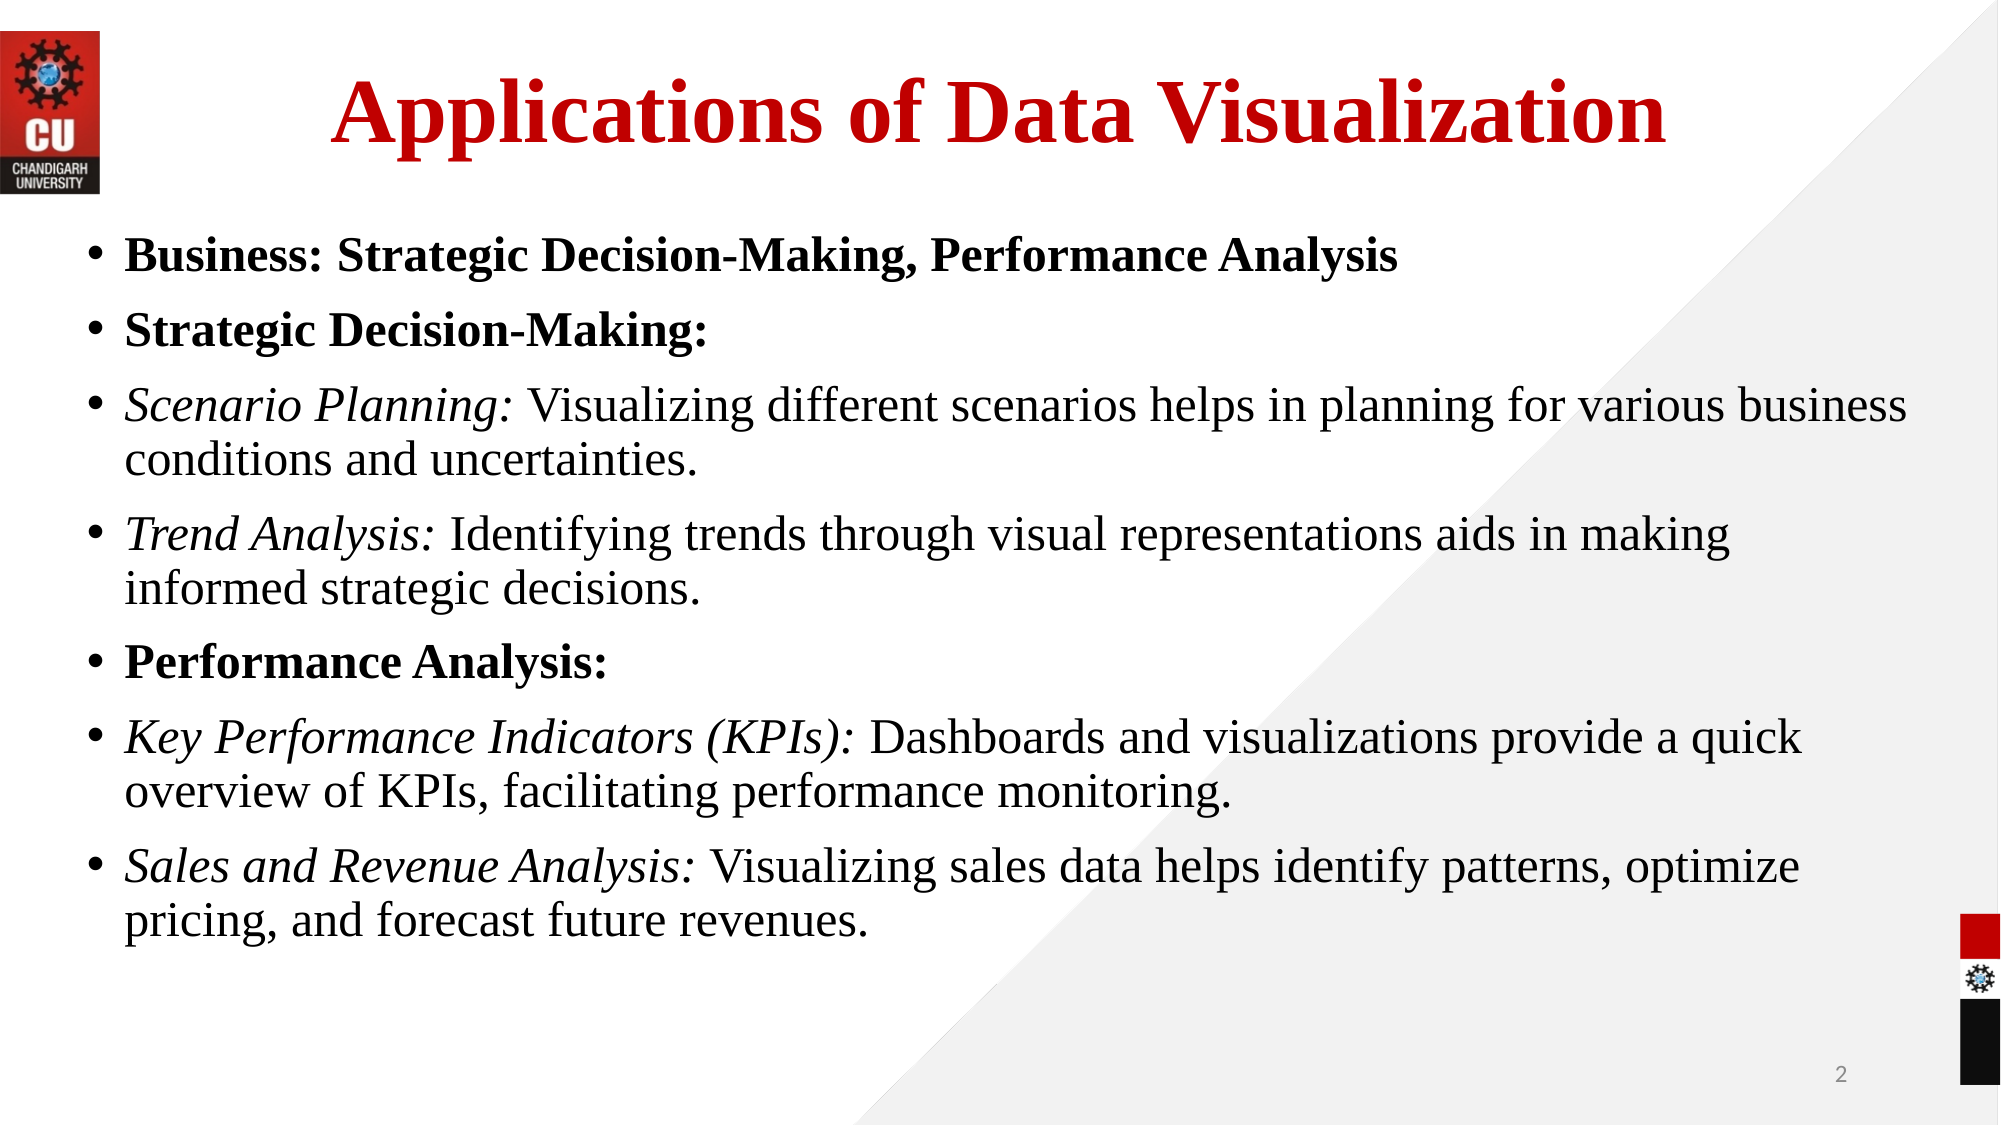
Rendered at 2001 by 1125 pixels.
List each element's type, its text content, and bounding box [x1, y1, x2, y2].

list Business: Strategic Decision-Making, Performance Analysis Strategic Decision-Making: Scenario Planning: Visualizing different scenarios helps in planning for various business conditions and uncertainties. Trend Analysis: Identifying trends through visual representations aids in making informed strategic decisions. Performance Analysis: Key Performance Indicators (KPIs): Dashboards and visualizations provide a quick overview of KPIs, facilitating performance monitoring. Sales and Revenue Analysis: Visualizing sales data helps identify patterns, optimize pricing, and forecast future revenues. [71, 221, 1937, 1122]
picture [0, 0, 2001, 1125]
slide_number 2 [1412, 1042, 1863, 1103]
title Applications of Data Visualization [137, 3, 1863, 221]
